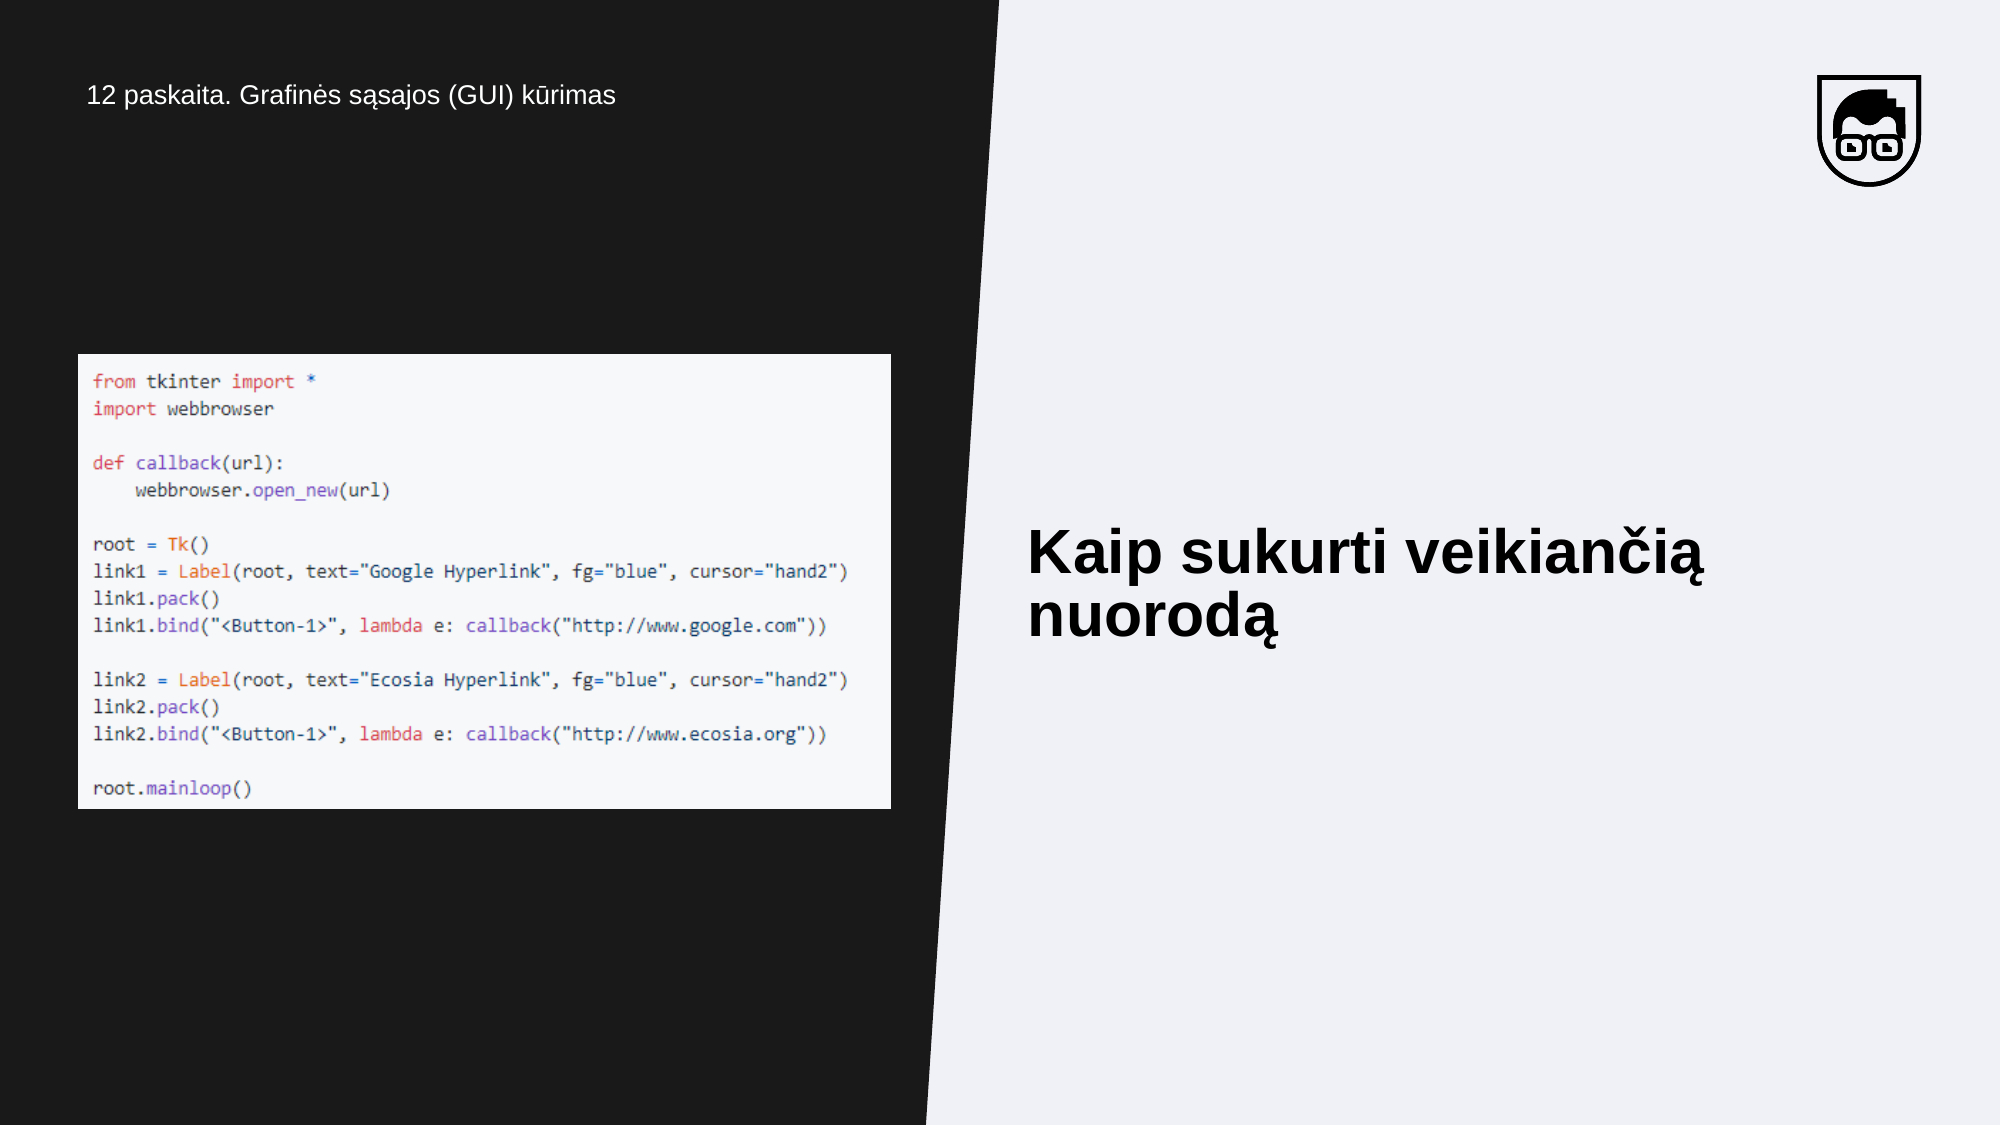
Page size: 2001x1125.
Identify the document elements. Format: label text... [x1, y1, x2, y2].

picture [78, 354, 892, 809]
text_box 12 paskaita. Grafinės sąsajos (GUI) kūrimas [78, 75, 1000, 150]
text_box Kaip sukurti veikiančią nuorodą [1020, 516, 1947, 740]
